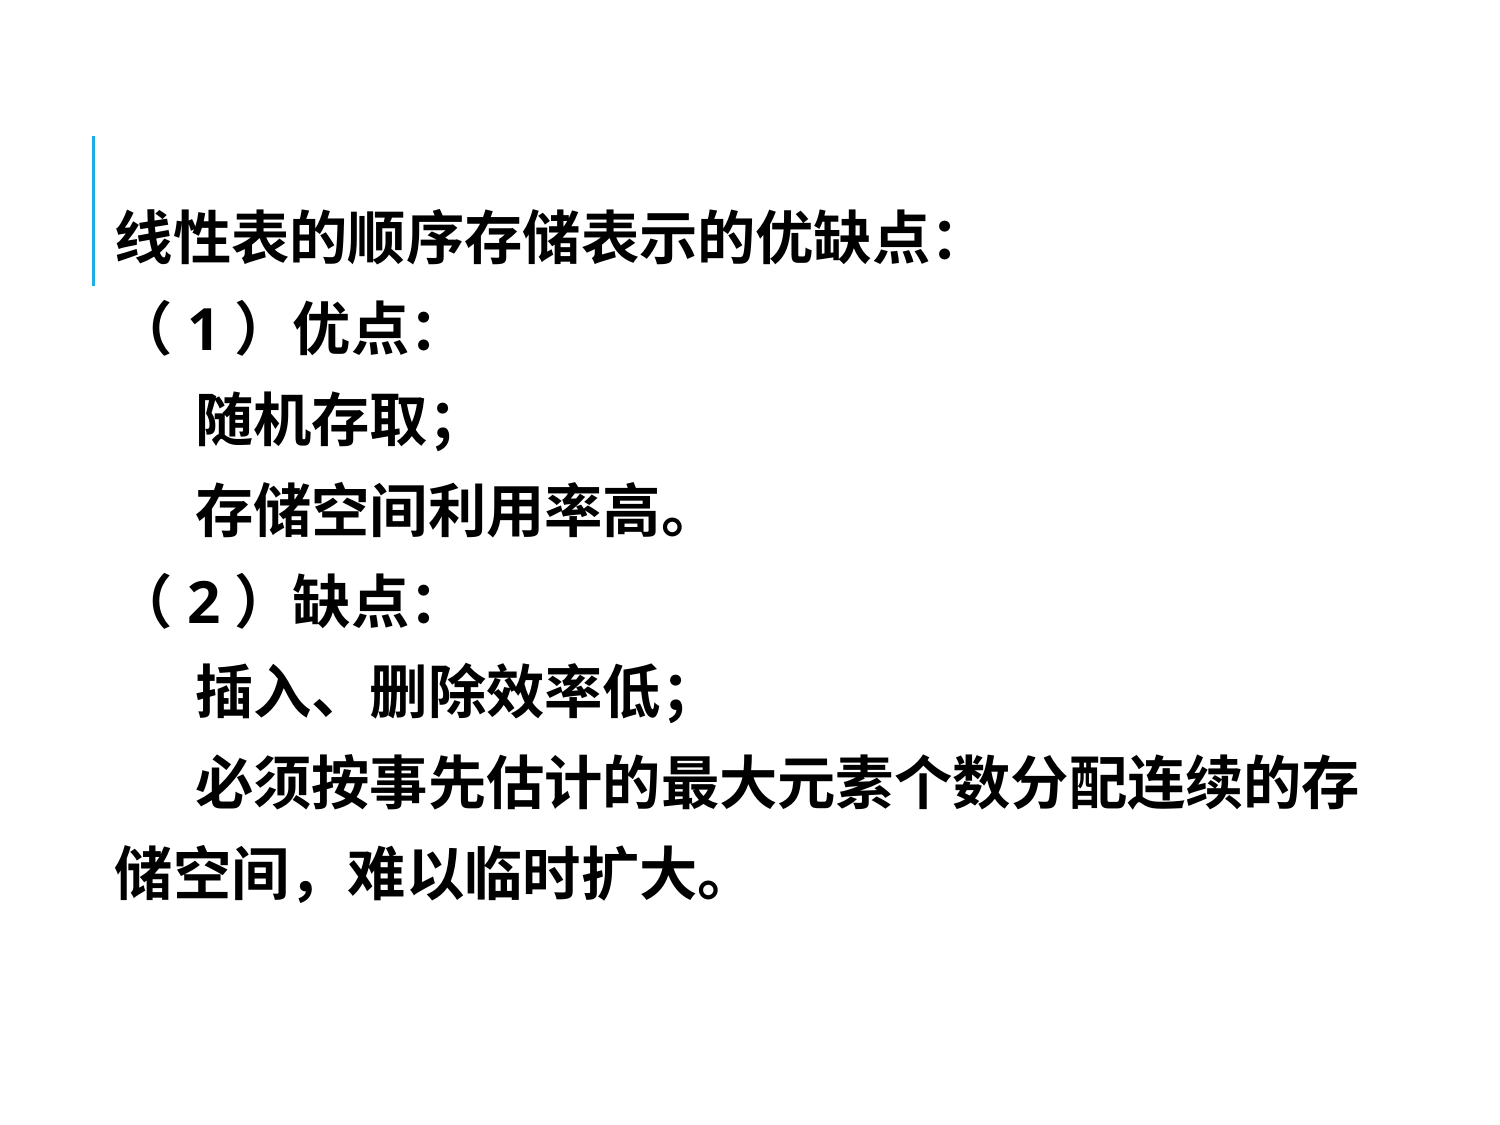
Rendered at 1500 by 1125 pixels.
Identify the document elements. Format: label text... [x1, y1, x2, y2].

text_box 线性表的顺序存储表示的优缺点： （1）优点： 随机存取； 存储空间利用率高。 （2）缺点： 插入、删除效率低； 必须按事先估计的最大元素个数分配连续的存储空间，难以临时扩大。 [100, 172, 1426, 915]
